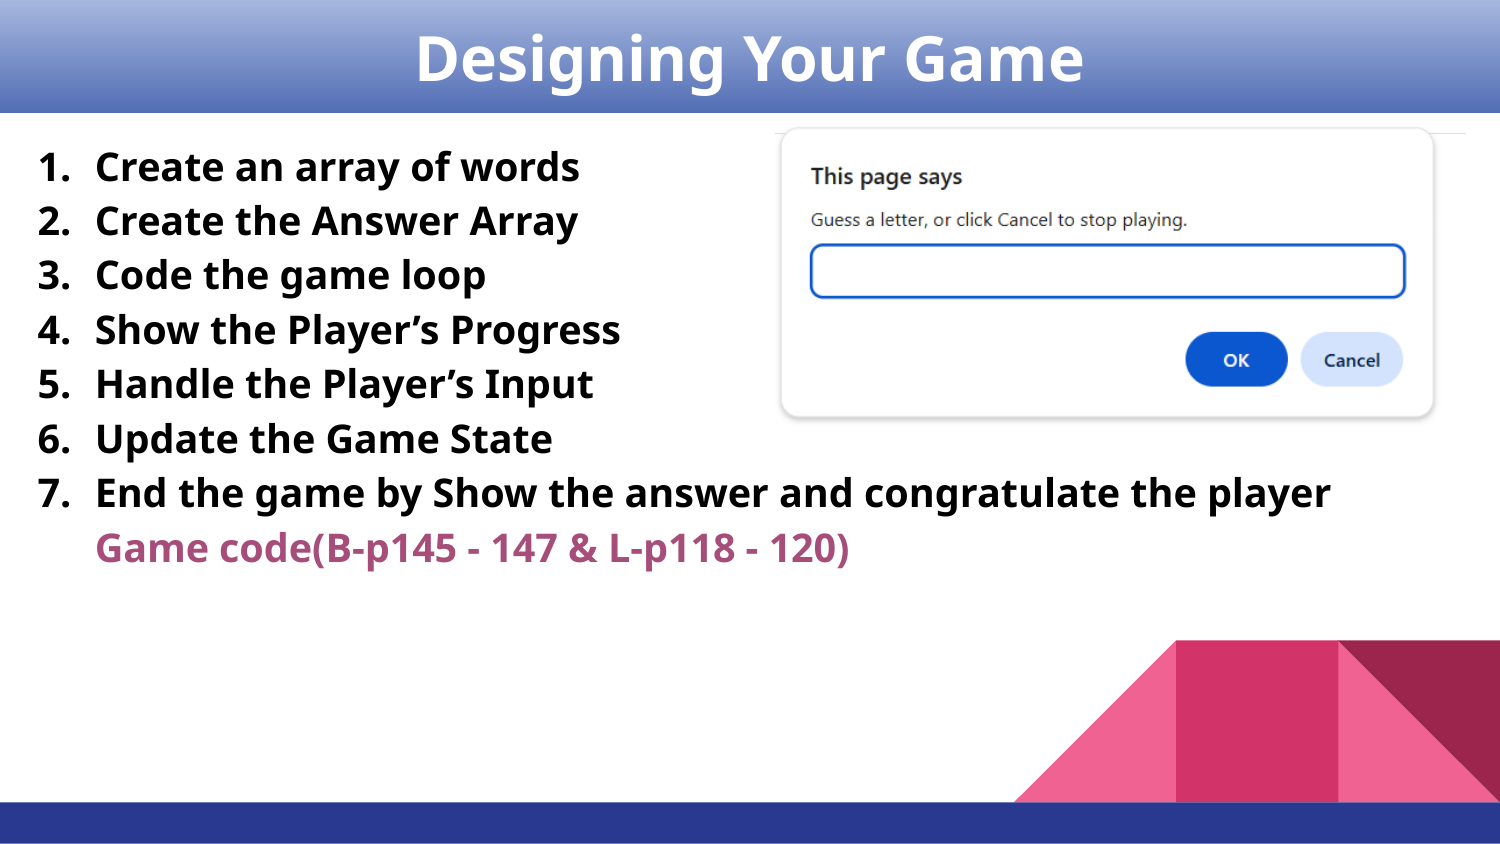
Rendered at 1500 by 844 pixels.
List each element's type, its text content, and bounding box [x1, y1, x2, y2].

text_box Designing Your Game [0, 0, 1500, 113]
title Create an array of words Create the Answer Array Code the game loop Show the Player’s Progress Handle the Player’s Input Update the Game State End the game by Show the answer and congratulate the player Game code(B-p145 - 147 & L-p118 - 120) [4, 119, 1496, 642]
picture [775, 126, 1466, 446]
